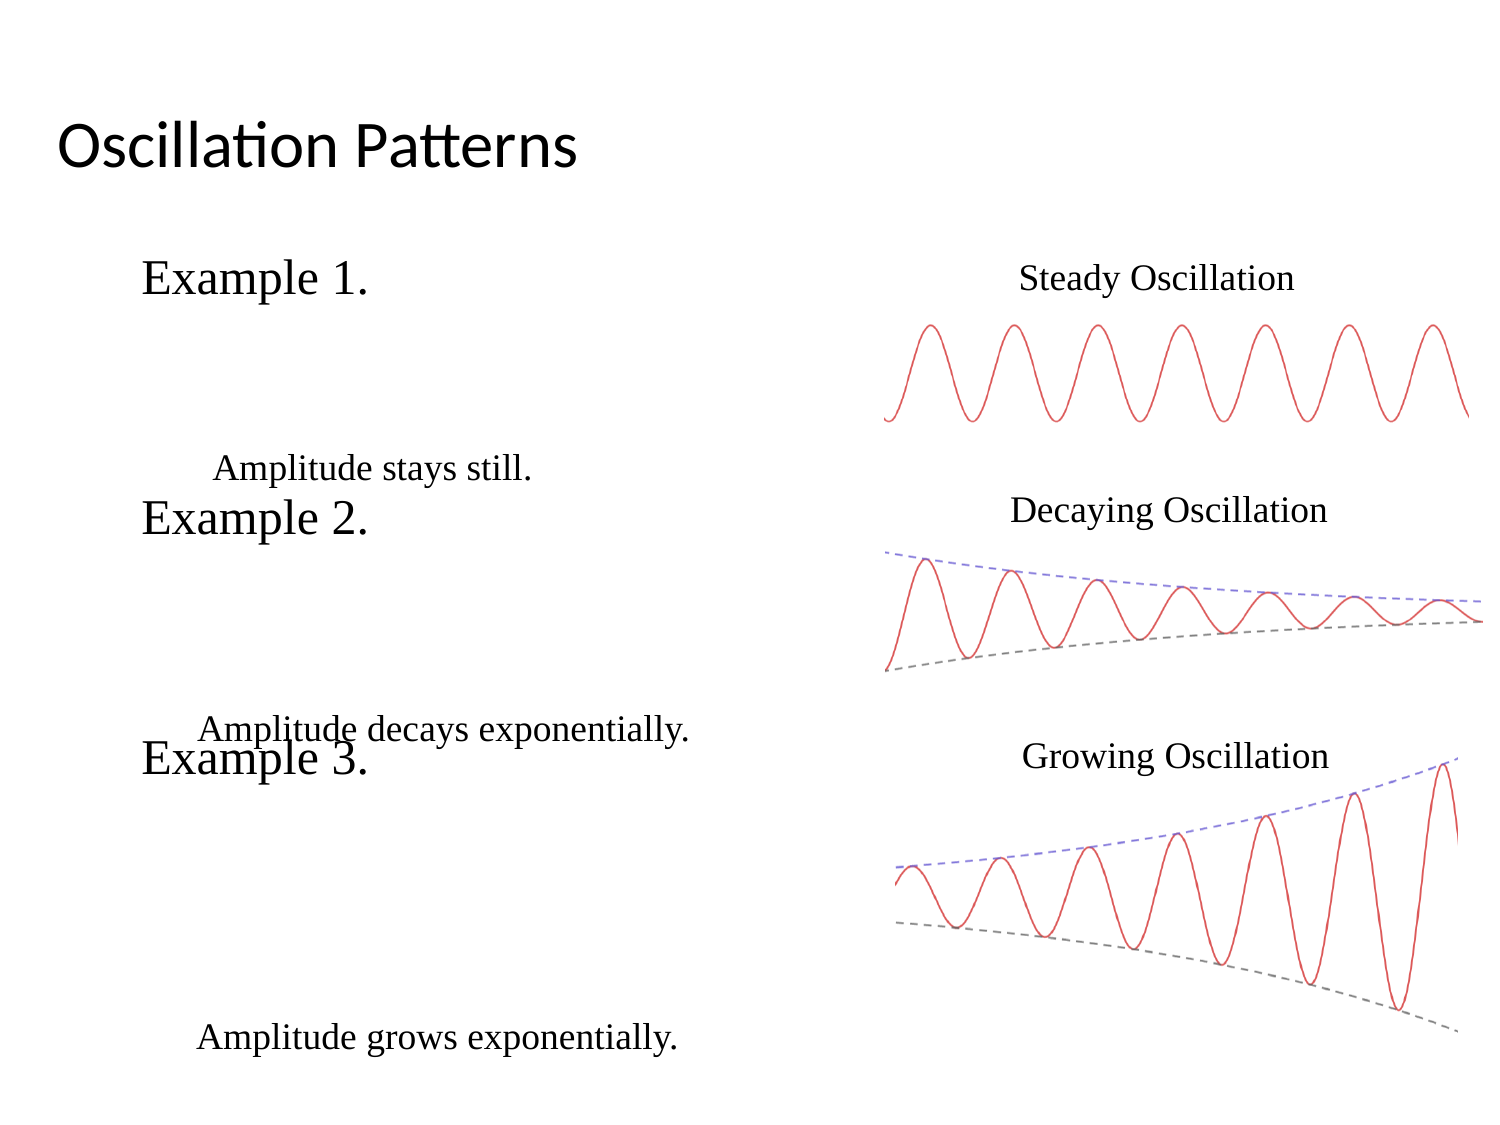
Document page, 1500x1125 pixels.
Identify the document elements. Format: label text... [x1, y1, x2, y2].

picture [895, 757, 1458, 1049]
picture [884, 271, 1469, 479]
text_box Amplitude stays still. [197, 435, 948, 496]
text_box Oscillation Patterns [42, 93, 1404, 188]
text_box Amplitude grows exponentially. [181, 1004, 933, 1064]
text_box Growing Oscillation [1007, 736, 1364, 757]
text_box Steady Oscillation [1003, 245, 1320, 271]
picture [885, 504, 1483, 736]
text_box Amplitude decays exponentially. [182, 696, 934, 757]
text_box Decaying Oscillation [995, 479, 1352, 504]
